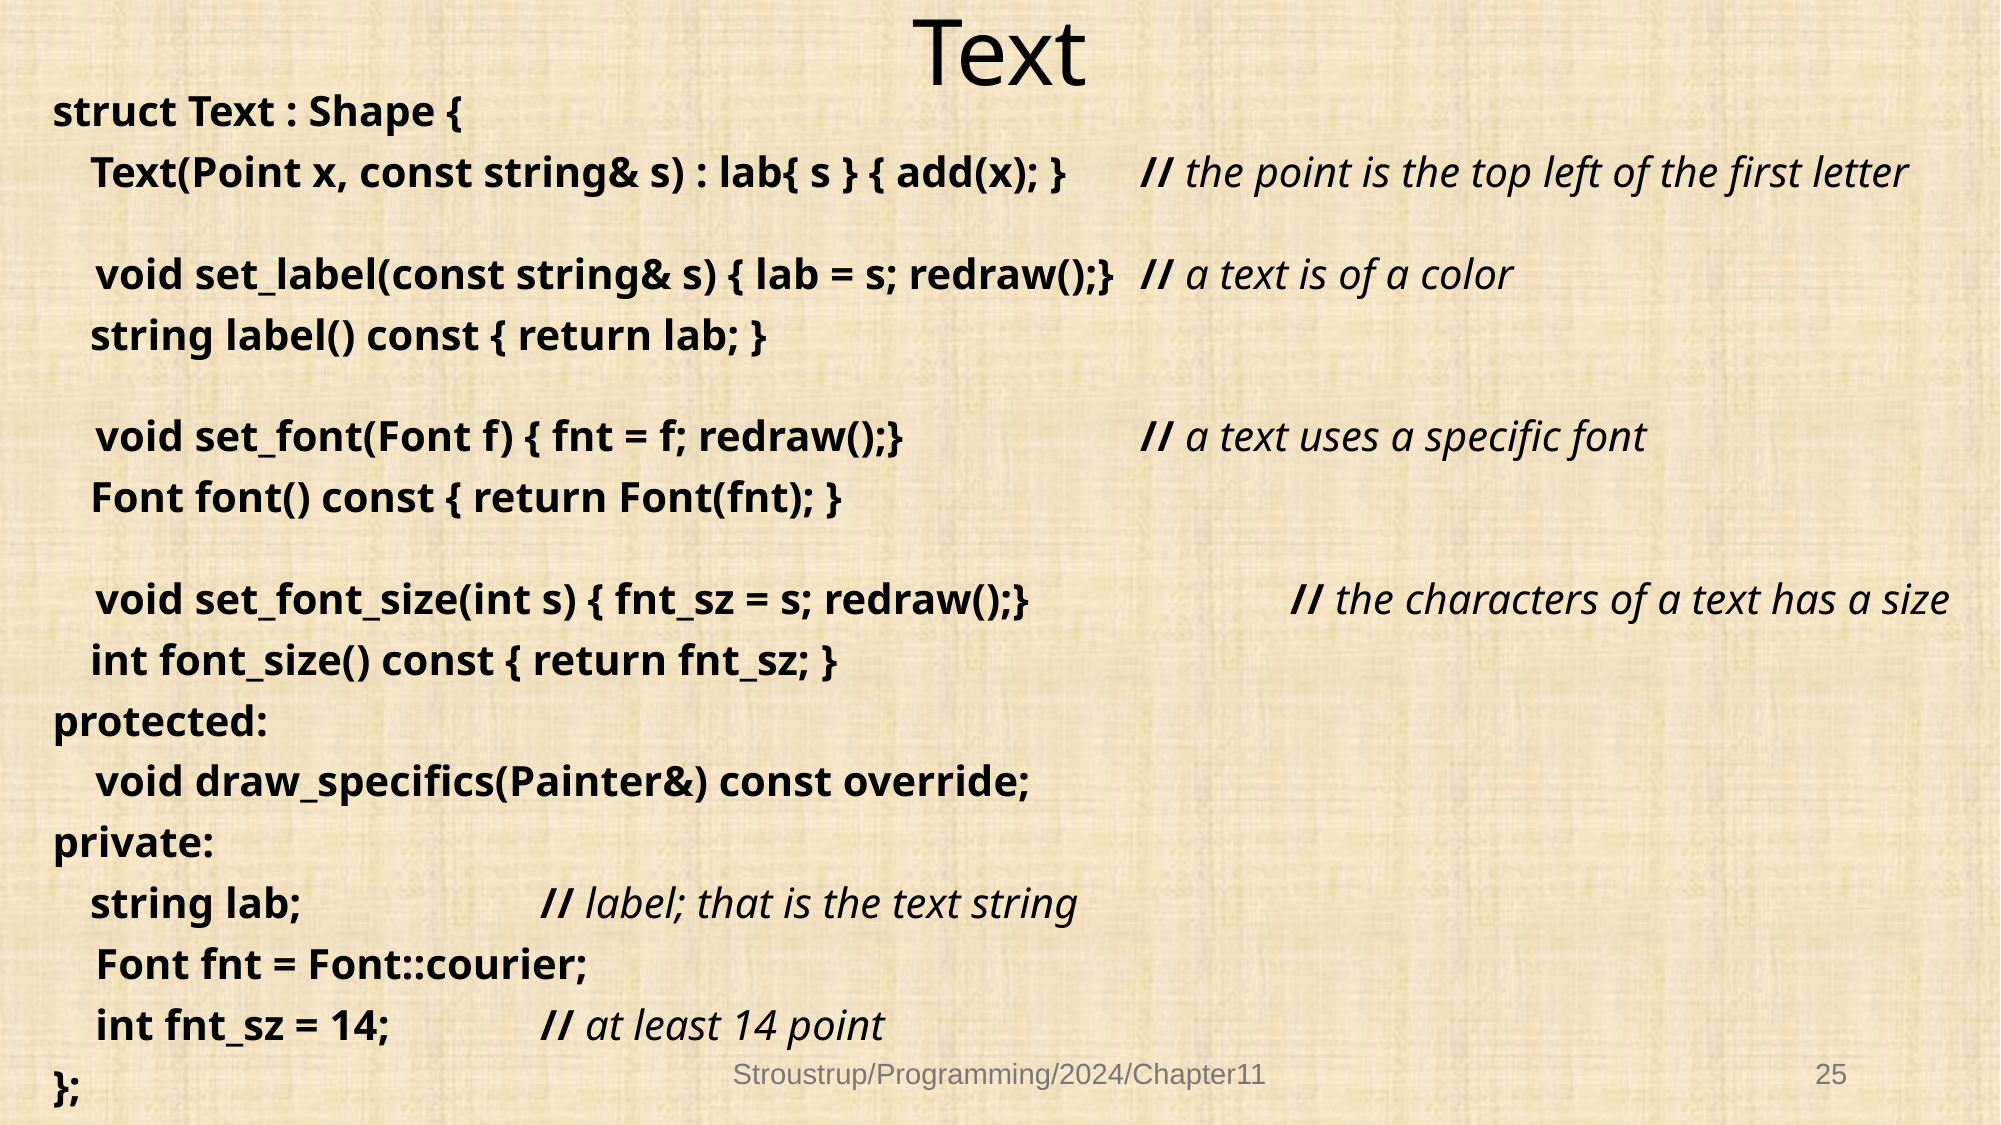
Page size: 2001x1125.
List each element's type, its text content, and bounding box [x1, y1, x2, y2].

slide_number 25 [1412, 1042, 1863, 1103]
list struct Text : Shape { Text(Point x, const string& s) : lab{ s } { add(x); } // the point is the top left of the first letter void set_label(const string& s) { lab = s; redraw();} // a text is of a color string label() const { return lab; } void set_font(Font f) { fnt = f; redraw();} // a text uses a specific font Font font() const { return Font(fnt); } void set_font_size(int s) { fnt_sz = s; redraw();} // the characters of a text has a size int font_size() const { return fnt_sz; } protected: void draw_specifics(Painter&) const override; private: string lab; // label; that is the text string Font fnt = Font::courier; int fnt_sz = 14; // at least 14 point }; [37, 87, 2000, 913]
title Text [362, 0, 1638, 87]
footer Stroustrup/Programming/2024/Chapter11 [662, 1042, 1338, 1103]
picture [0, 0, 2001, 1125]
